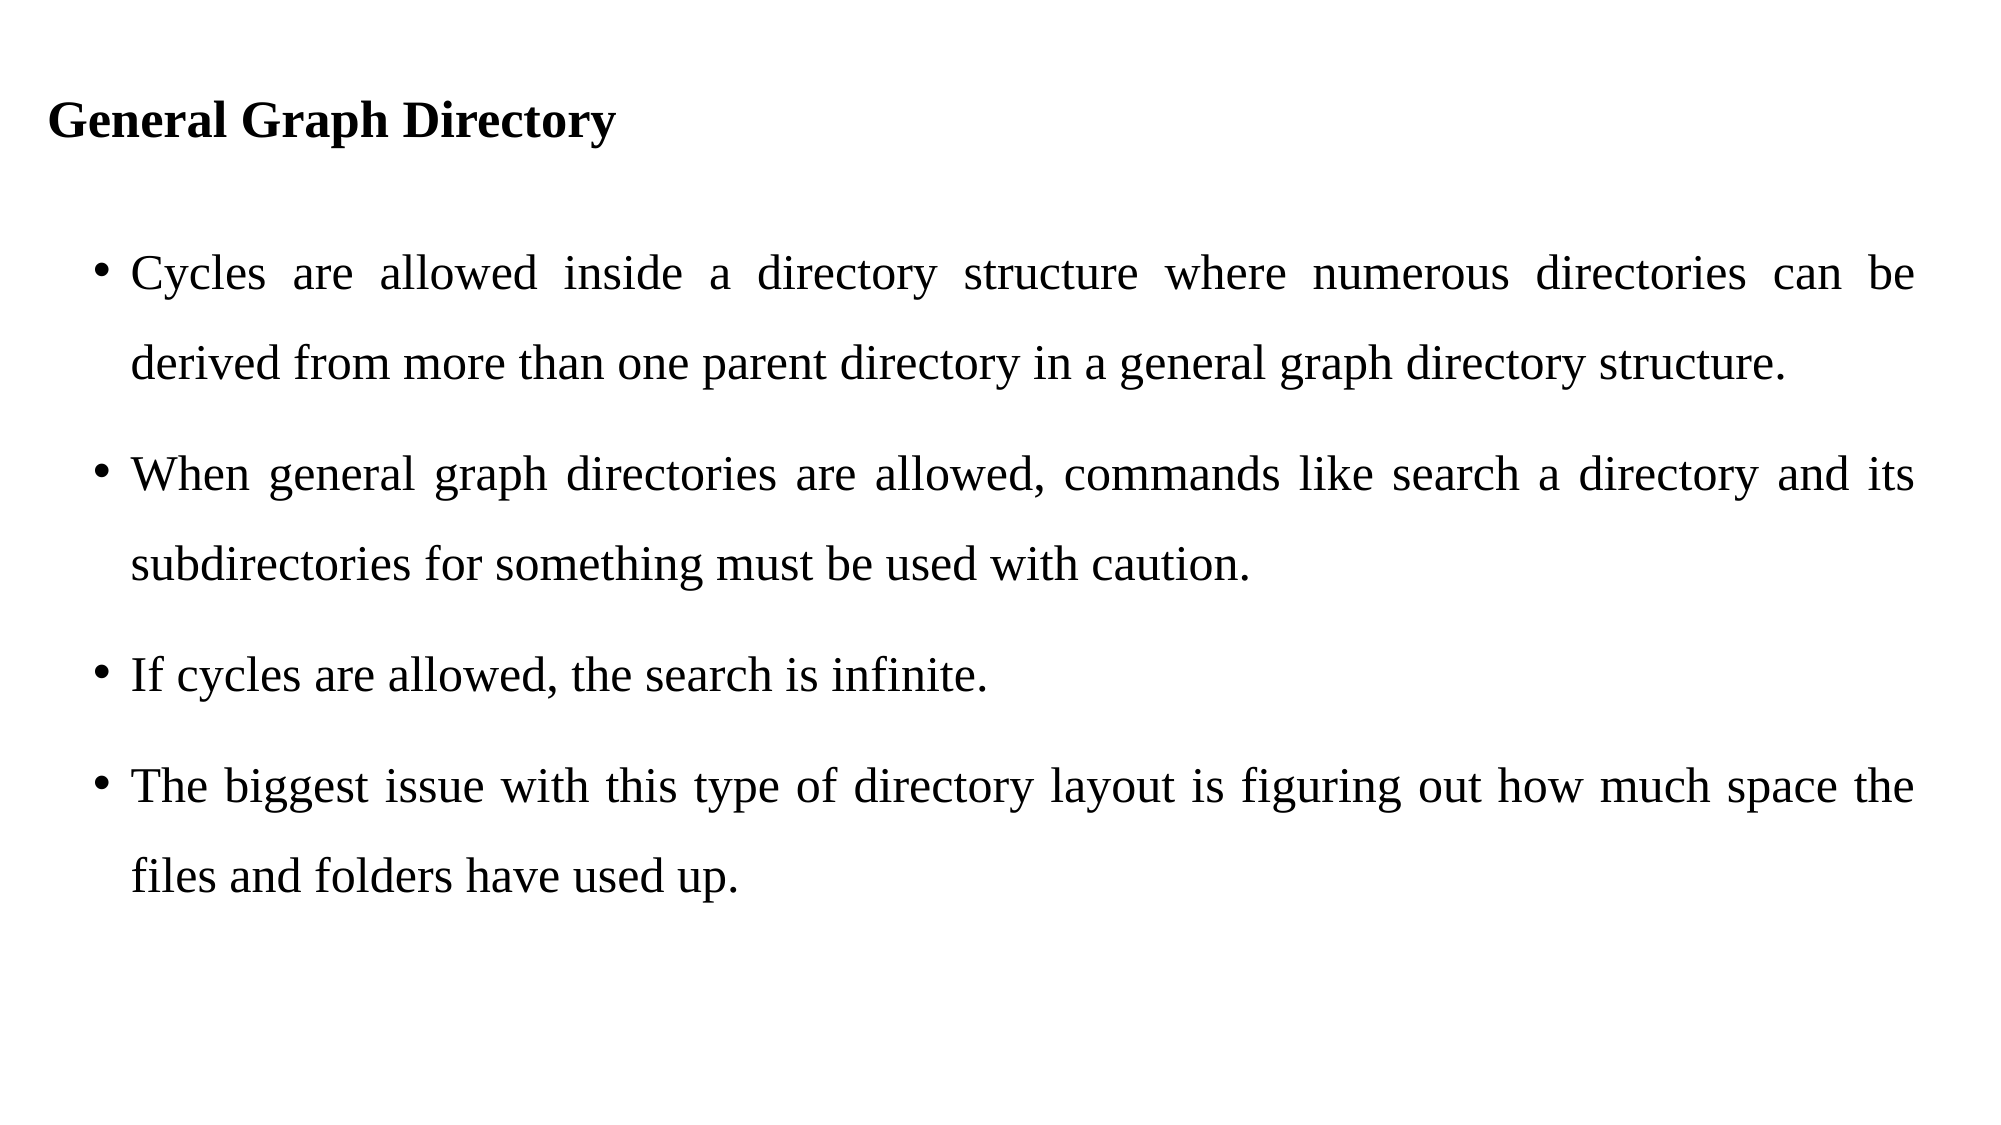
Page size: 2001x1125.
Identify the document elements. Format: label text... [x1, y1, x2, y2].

title General Graph Directory [32, 84, 1863, 157]
list Cycles are allowed inside a directory structure where numerous directories can be derived from more than one parent directory in a general graph directory structure. When general graph directories are allowed, commands like search a directory and its subdirectories for something must be used with caution. If cycles are allowed, the search is infinite. The biggest issue with this type of directory layout is figuring out how much space the files and folders have used up. [78, 202, 1932, 1070]
